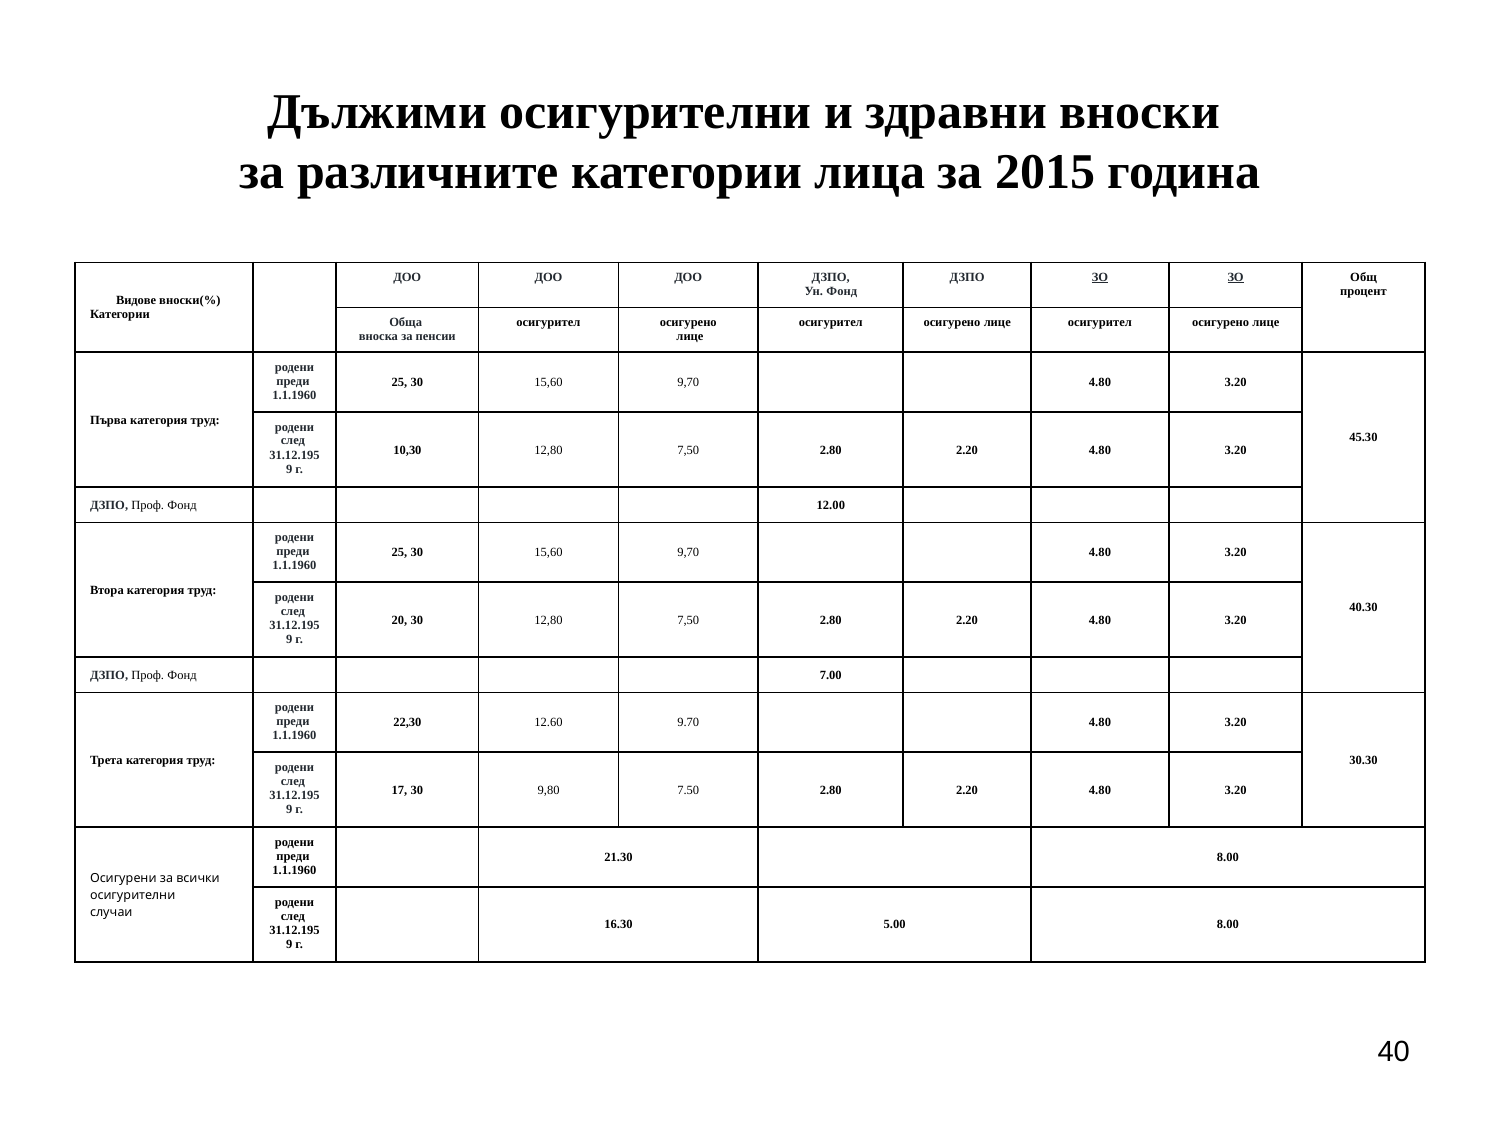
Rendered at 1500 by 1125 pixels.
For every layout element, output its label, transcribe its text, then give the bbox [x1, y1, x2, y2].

table_cell [254, 488, 335, 522]
table_cell родени след 31.12.1959 г. [254, 888, 335, 961]
table_cell родени преди 1.1.1960 [254, 693, 335, 751]
table_cell осигурител [1032, 308, 1168, 351]
table_cell 4.80 [1032, 693, 1168, 751]
table_cell осигурено лице [1170, 308, 1301, 351]
table_cell [254, 658, 335, 692]
table_cell [1032, 658, 1168, 692]
table_cell [337, 488, 478, 522]
table_cell [479, 658, 618, 692]
table_cell [337, 888, 478, 961]
table_header Видове вноски(%) Категории [76, 263, 252, 351]
table_cell 15,60 [479, 523, 618, 581]
table_cell 12.60 [479, 693, 618, 751]
table_cell 4.80 [1032, 523, 1168, 581]
table_cell [619, 658, 757, 692]
table_cell [479, 488, 618, 522]
table_cell родени след 31.12.1959 г. [254, 753, 335, 826]
table_cell Осигурени за всички осигурителни случаи [76, 828, 252, 961]
table_cell 2.20 [904, 413, 1030, 486]
table_cell 7,50 [619, 413, 757, 486]
table_header ДЗПО [904, 263, 1030, 307]
table_header ЗО [1170, 263, 1301, 307]
table_cell [1170, 658, 1301, 692]
table_header Общ процент [1303, 263, 1424, 351]
table_cell 3.20 [1170, 413, 1301, 486]
table_cell 8.00 [1032, 828, 1424, 886]
table_cell [904, 353, 1030, 411]
table_cell родени преди 1.1.1960 [254, 523, 335, 581]
table_cell осигурено лице [619, 308, 757, 351]
table_cell [619, 488, 757, 522]
table_cell родени след 31.12.1959 г. [254, 583, 335, 656]
table_cell 10,30 [337, 413, 478, 486]
table_cell 45.30 [1303, 353, 1424, 522]
table_cell 3.20 [1170, 693, 1301, 751]
table_cell [337, 828, 478, 886]
table_cell 9,70 [619, 523, 757, 581]
table_cell 17, 30 [337, 753, 478, 826]
table_cell [337, 658, 478, 692]
table_header [254, 263, 335, 351]
table_cell родени преди 1.1.1960 [254, 828, 335, 886]
table_cell 4.80 [1032, 583, 1168, 656]
table_cell 15,60 [479, 353, 618, 411]
table_cell 21.30 [479, 828, 757, 886]
table_cell осигурено лице [904, 308, 1030, 351]
table_cell [1170, 488, 1301, 522]
table_cell 16.30 [479, 888, 757, 961]
table_cell 2.80 [759, 753, 902, 826]
table_cell 30.30 [1303, 693, 1424, 826]
table_cell [759, 523, 902, 581]
table_cell 20, 30 [337, 583, 478, 656]
table_cell 2.80 [759, 413, 902, 486]
table_cell 7.50 [619, 753, 757, 826]
table_header ДОО [619, 263, 757, 307]
table_cell Първа категория труд: [76, 353, 252, 486]
table_cell 7,50 [619, 583, 757, 656]
table_cell [904, 693, 1030, 751]
table_header ДОО [479, 263, 618, 307]
table_header ДОО [337, 263, 478, 307]
table_cell 40.30 [1303, 523, 1424, 692]
table_cell [759, 828, 1030, 886]
table_cell 8.00 [1032, 888, 1424, 961]
slide_number 40 [1074, 1024, 1426, 1103]
table_cell осигурител [479, 308, 618, 351]
table_cell 4.80 [1032, 413, 1168, 486]
table_cell 3.20 [1170, 753, 1301, 826]
table_cell 3.20 [1170, 353, 1301, 411]
table_cell 3.20 [1170, 523, 1301, 581]
table_cell родени преди 1.1.1960 [254, 353, 335, 411]
table_cell 4.80 [1032, 753, 1168, 826]
table_cell 2.20 [904, 753, 1030, 826]
table_cell 12,80 [479, 413, 618, 486]
table_cell [759, 353, 902, 411]
table_cell [759, 693, 902, 751]
table_cell 25, 30 [337, 523, 478, 581]
table_cell 7.00 [759, 658, 902, 692]
table_cell родени след 31.12.1959 г. [254, 413, 335, 486]
table_cell осигурител [759, 308, 902, 351]
table_cell 12.00 [759, 488, 902, 522]
table_cell [904, 488, 1030, 522]
table_cell 5.00 [759, 888, 1030, 961]
table_cell 2.20 [904, 583, 1030, 656]
table_cell 9,70 [619, 353, 757, 411]
table_cell 25, 30 [337, 353, 478, 411]
table_cell 9,80 [479, 753, 618, 826]
table_cell 12,80 [479, 583, 618, 656]
table_header ЗО [1032, 263, 1168, 307]
table_cell ДЗПО, Проф. Фонд [76, 488, 252, 522]
table_cell 2.80 [759, 583, 902, 656]
table_cell Втора категория труд: [76, 523, 252, 656]
title Дължими осигурителни и здравни вноски за различните категории лица за 2015 година [75, 45, 1425, 233]
table_cell [904, 658, 1030, 692]
table_header ДЗПО, Ун. Фонд [759, 263, 902, 307]
table_cell ДЗПО, Проф. Фонд [76, 658, 252, 692]
table_cell [904, 523, 1030, 581]
table_cell [1032, 488, 1168, 522]
table_cell Обща вноска за пенсии [337, 308, 478, 351]
table_cell Трета категория труд: [76, 693, 252, 826]
table_cell 3.20 [1170, 583, 1301, 656]
table_cell 22,30 [337, 693, 478, 751]
table_cell 9.70 [619, 693, 757, 751]
table_cell 4.80 [1032, 353, 1168, 411]
